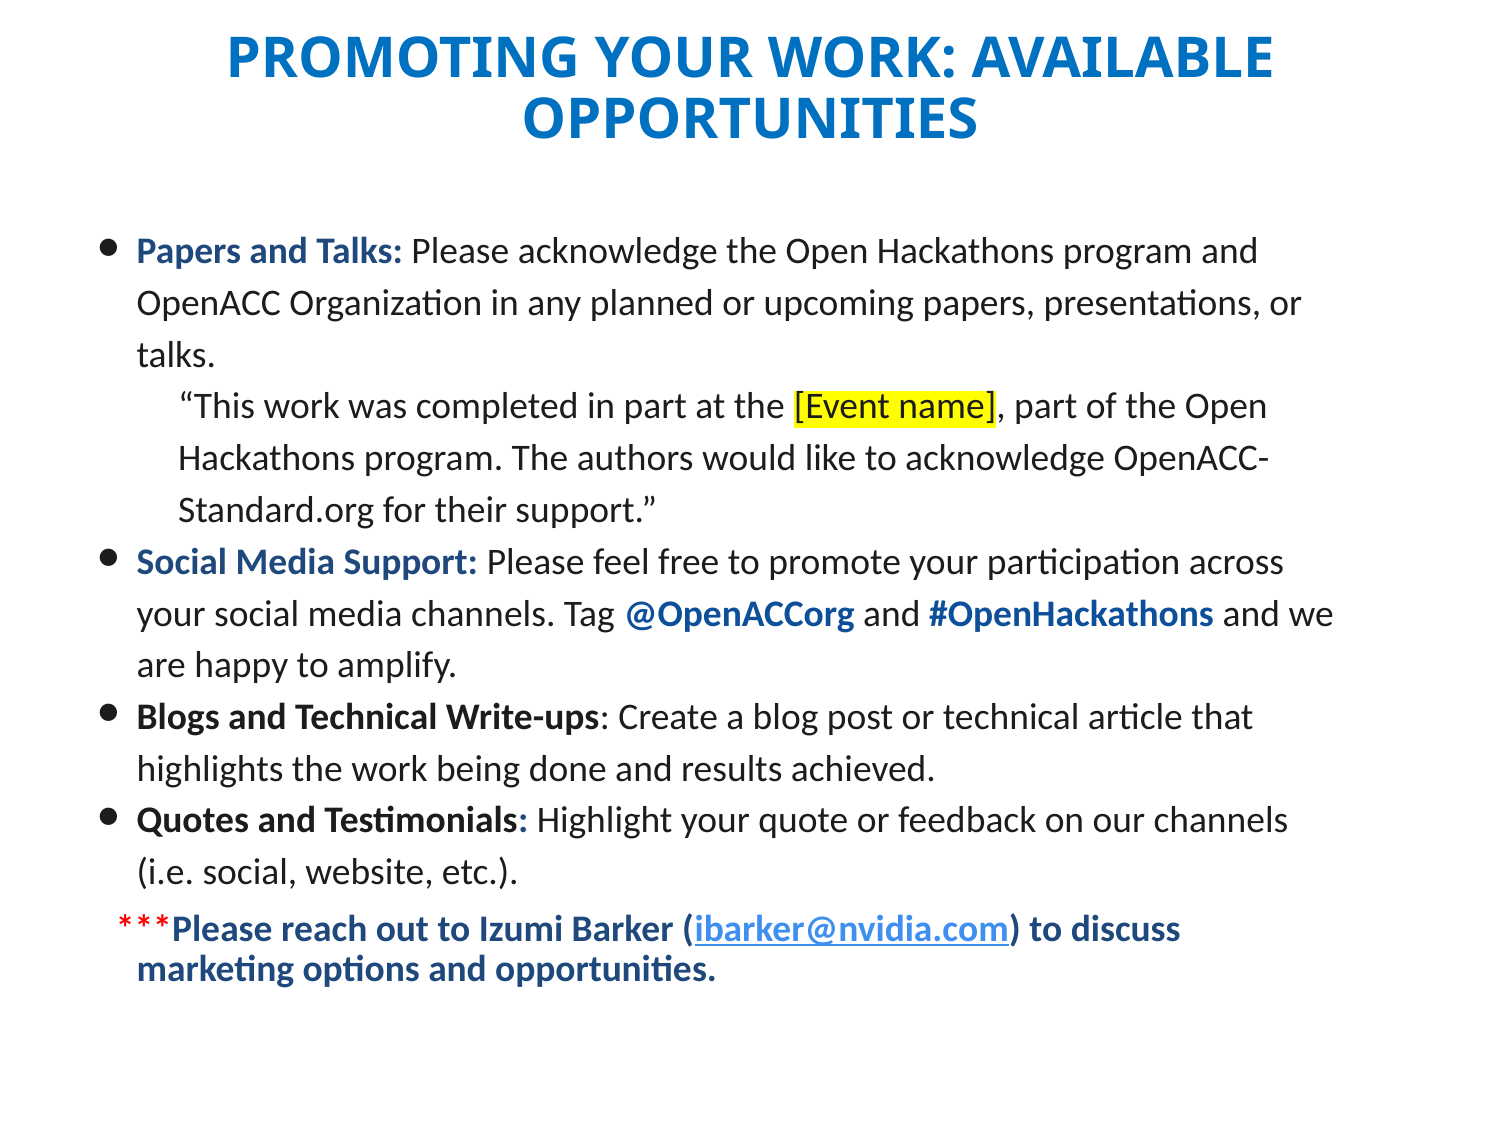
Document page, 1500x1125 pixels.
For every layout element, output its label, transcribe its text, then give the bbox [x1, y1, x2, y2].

list Papers and Talks: Please acknowledge the Open Hackathons program and OpenACC Organization in any planned or upcoming papers, presentations, or talks. “This work was completed in part at the [Event name], part of the Open Hackathons program. The authors would like to acknowledge OpenACC-Standard.org for their support.” Social Media Support: Please feel free to promote your participation across your social media channels. Tag @OpenACCorg and #OpenHackathons and we are happy to amplify. Blogs and Technical Write-ups: Create a blog post or technical article that highlights the work being done and results achieved. Quotes and Testimonials: Highlight your quote or feedback on our channels (i.e. social, website, etc.). ***Please reach out to Izumi Barker (ibarker@nvidia.com) to discuss marketing options and opportunities. [86, 215, 1355, 891]
title PROMOTING YOUR WORK: AVAILABLE OPPORTUNITIES [68, 70, 1432, 182]
